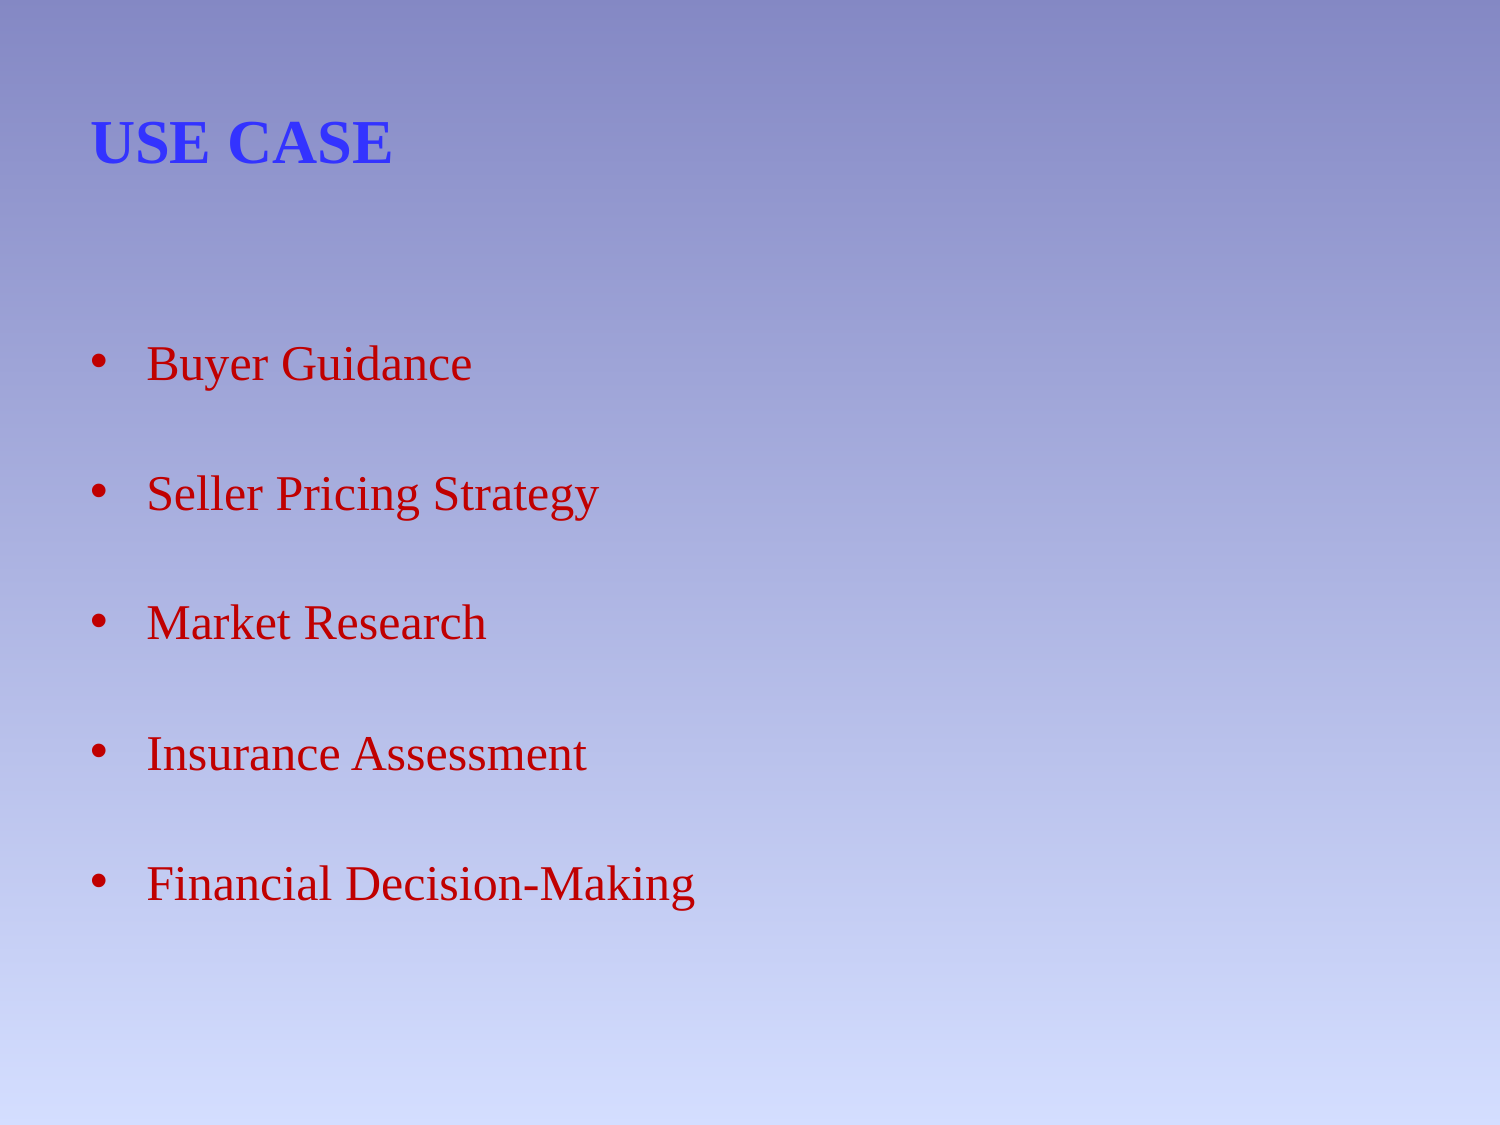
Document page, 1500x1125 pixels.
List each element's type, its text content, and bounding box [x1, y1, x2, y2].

title USE CASE [75, 45, 1425, 233]
list Buyer Guidance Seller Pricing Strategy Market Research Insurance Assessment Financial Decision-Making [75, 262, 1425, 1005]
